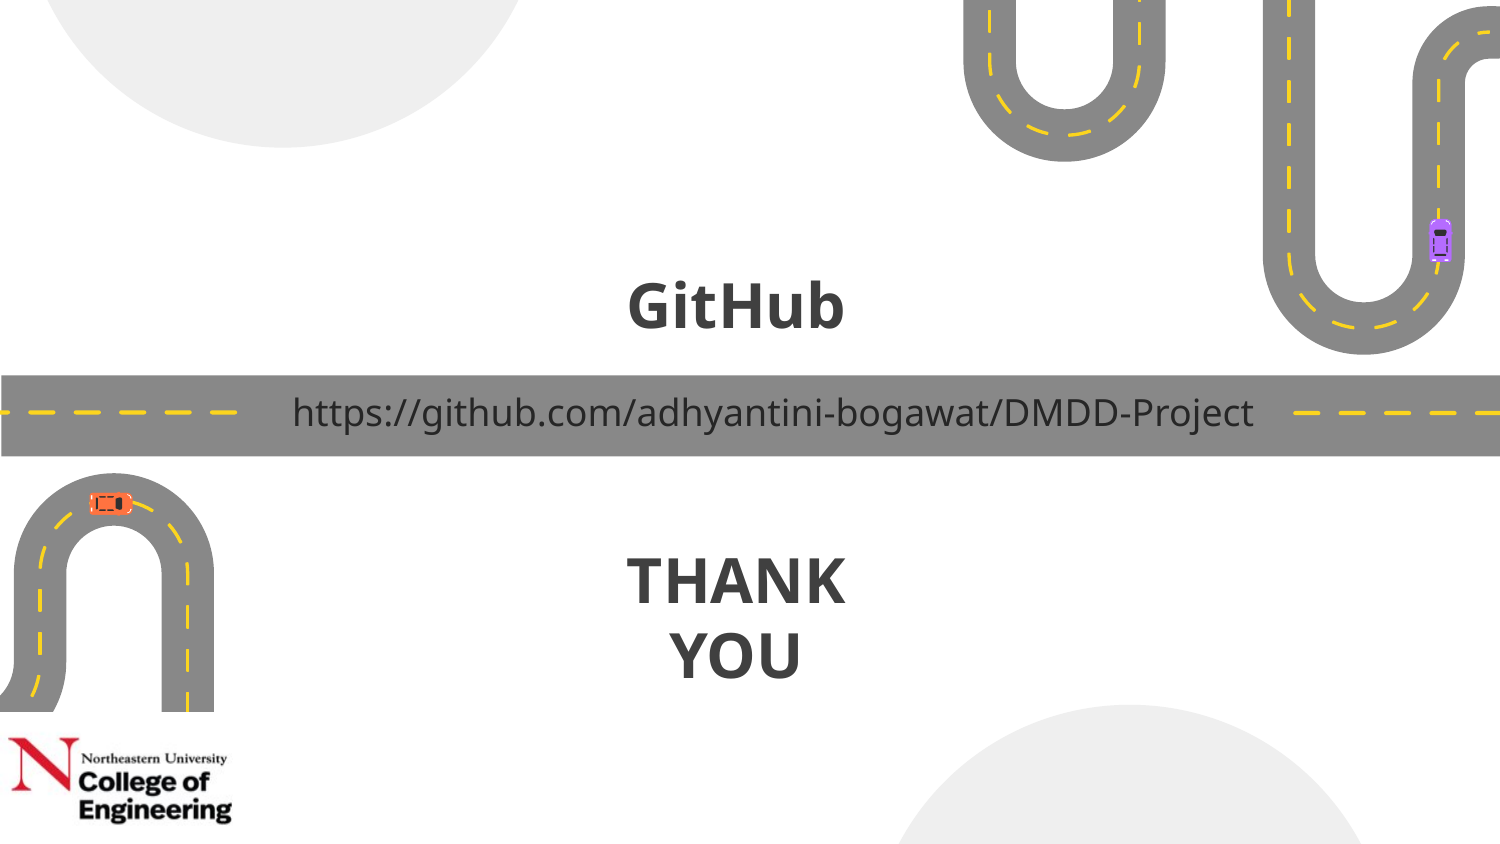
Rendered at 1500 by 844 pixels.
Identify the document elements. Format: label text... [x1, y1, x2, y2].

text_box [0, 375, 1500, 457]
picture [0, 712, 266, 844]
title GitHub [598, 234, 875, 373]
text_box THANKYOU [598, 546, 875, 685]
